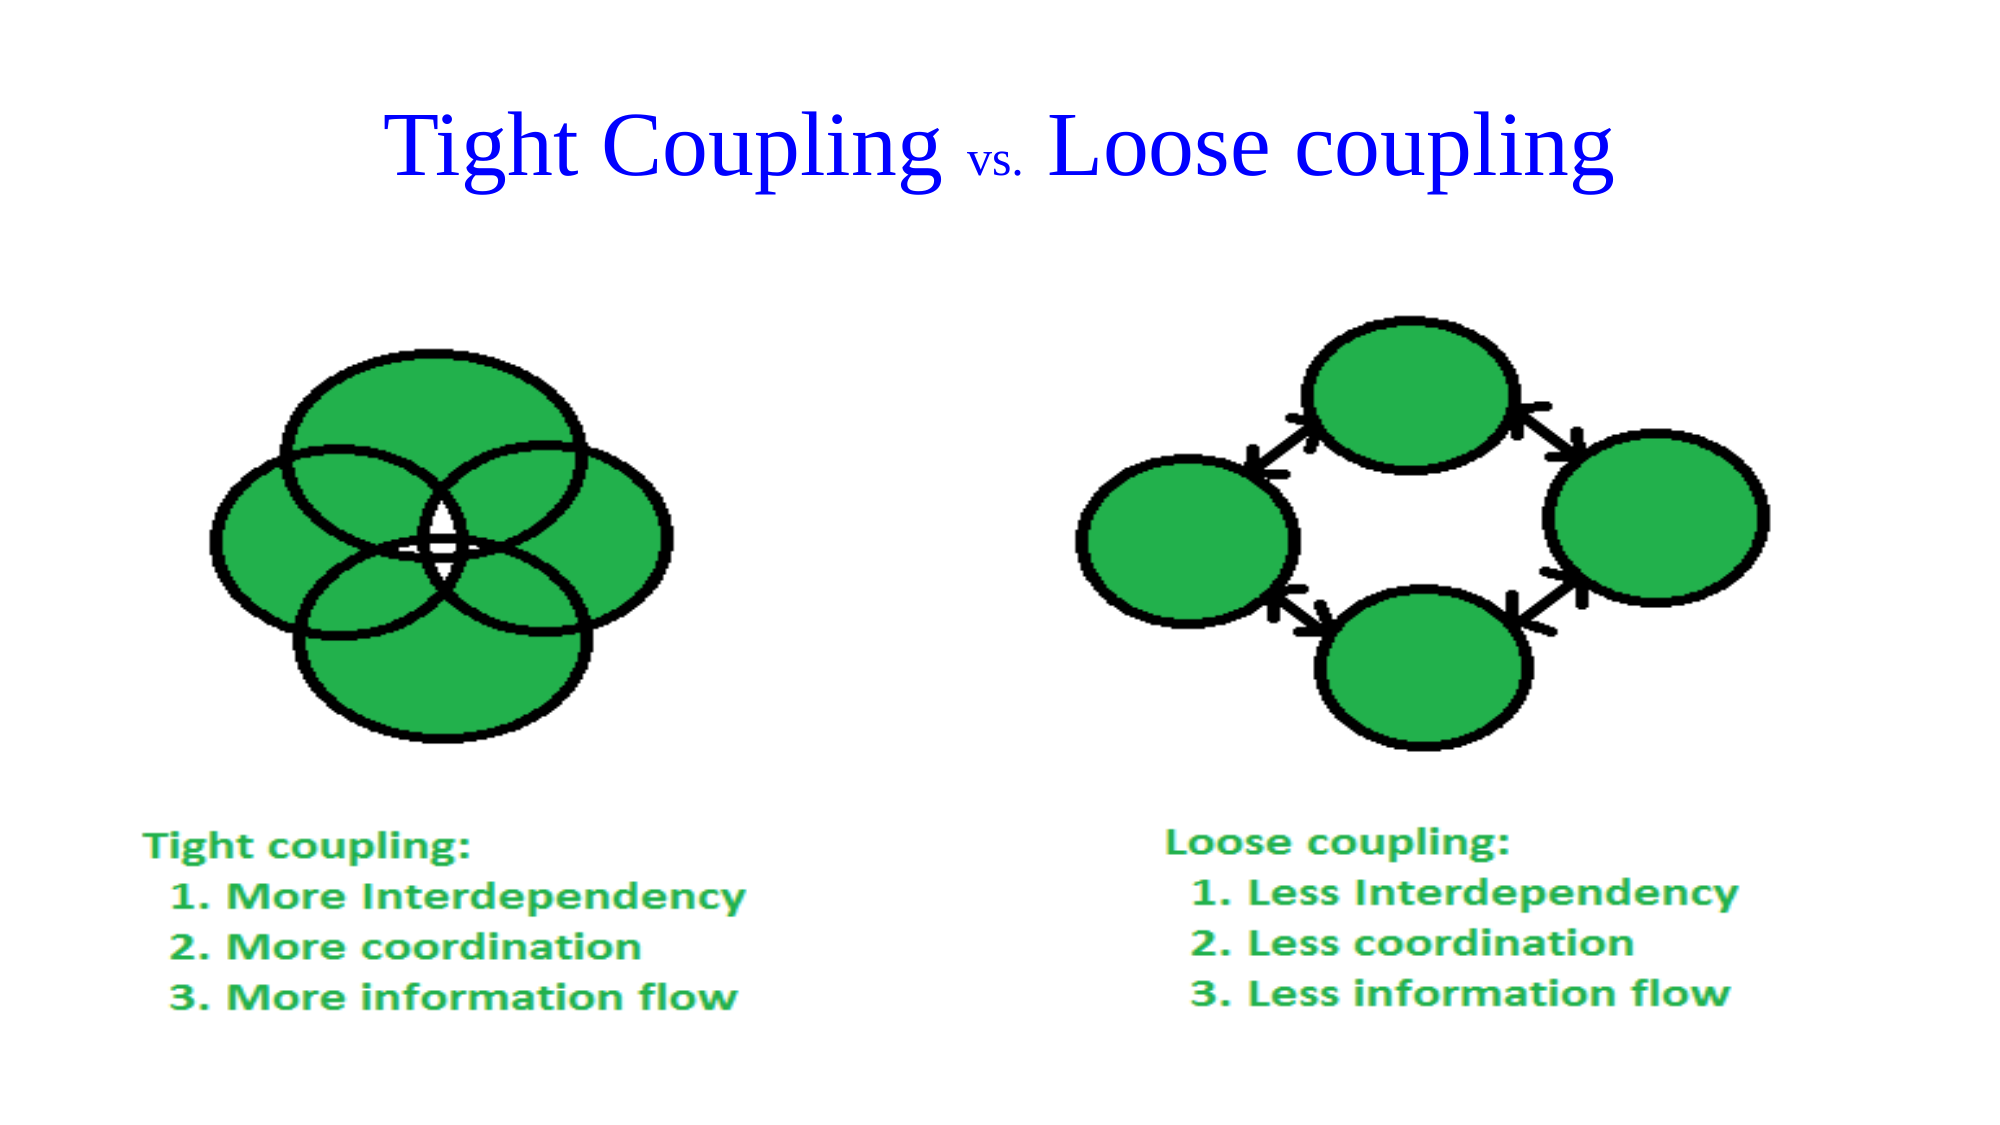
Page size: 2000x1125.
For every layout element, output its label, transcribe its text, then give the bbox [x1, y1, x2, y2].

title Tight Coupling vs. Loose coupling [99, 45, 1900, 233]
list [99, 262, 1846, 1060]
